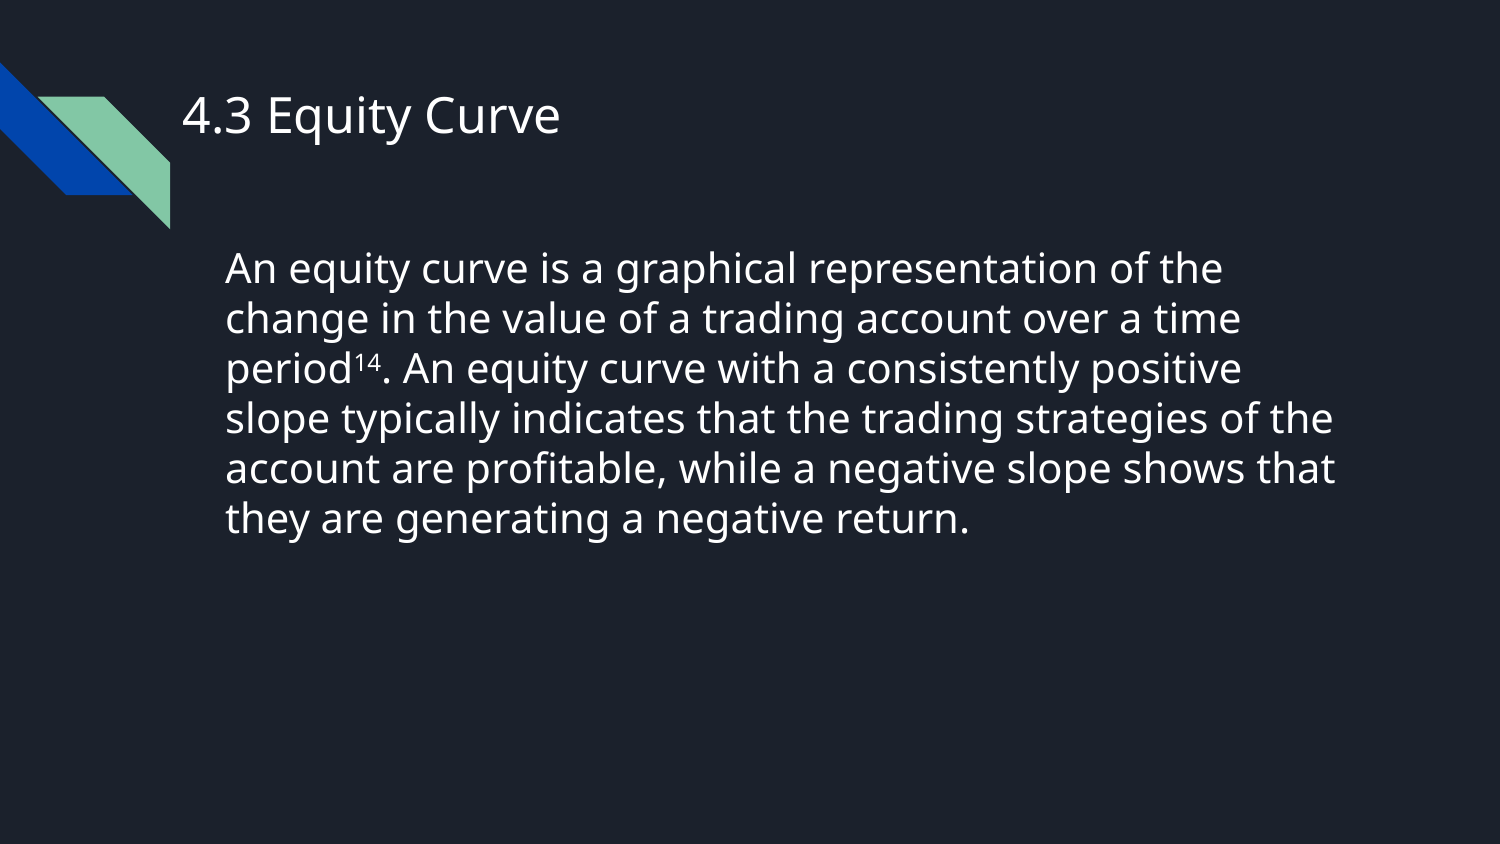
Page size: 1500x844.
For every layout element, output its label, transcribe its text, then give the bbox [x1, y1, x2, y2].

text_box An equity curve is a graphical representation of the change in the value of a trading account over a time period14. An equity curve with a consistently positive slope typically indicates that the trading strategies of the account are profitable, while a negative slope shows that they are generating a negative return. [210, 227, 1367, 558]
title 4.3 Equity Curve [167, 64, 1464, 215]
